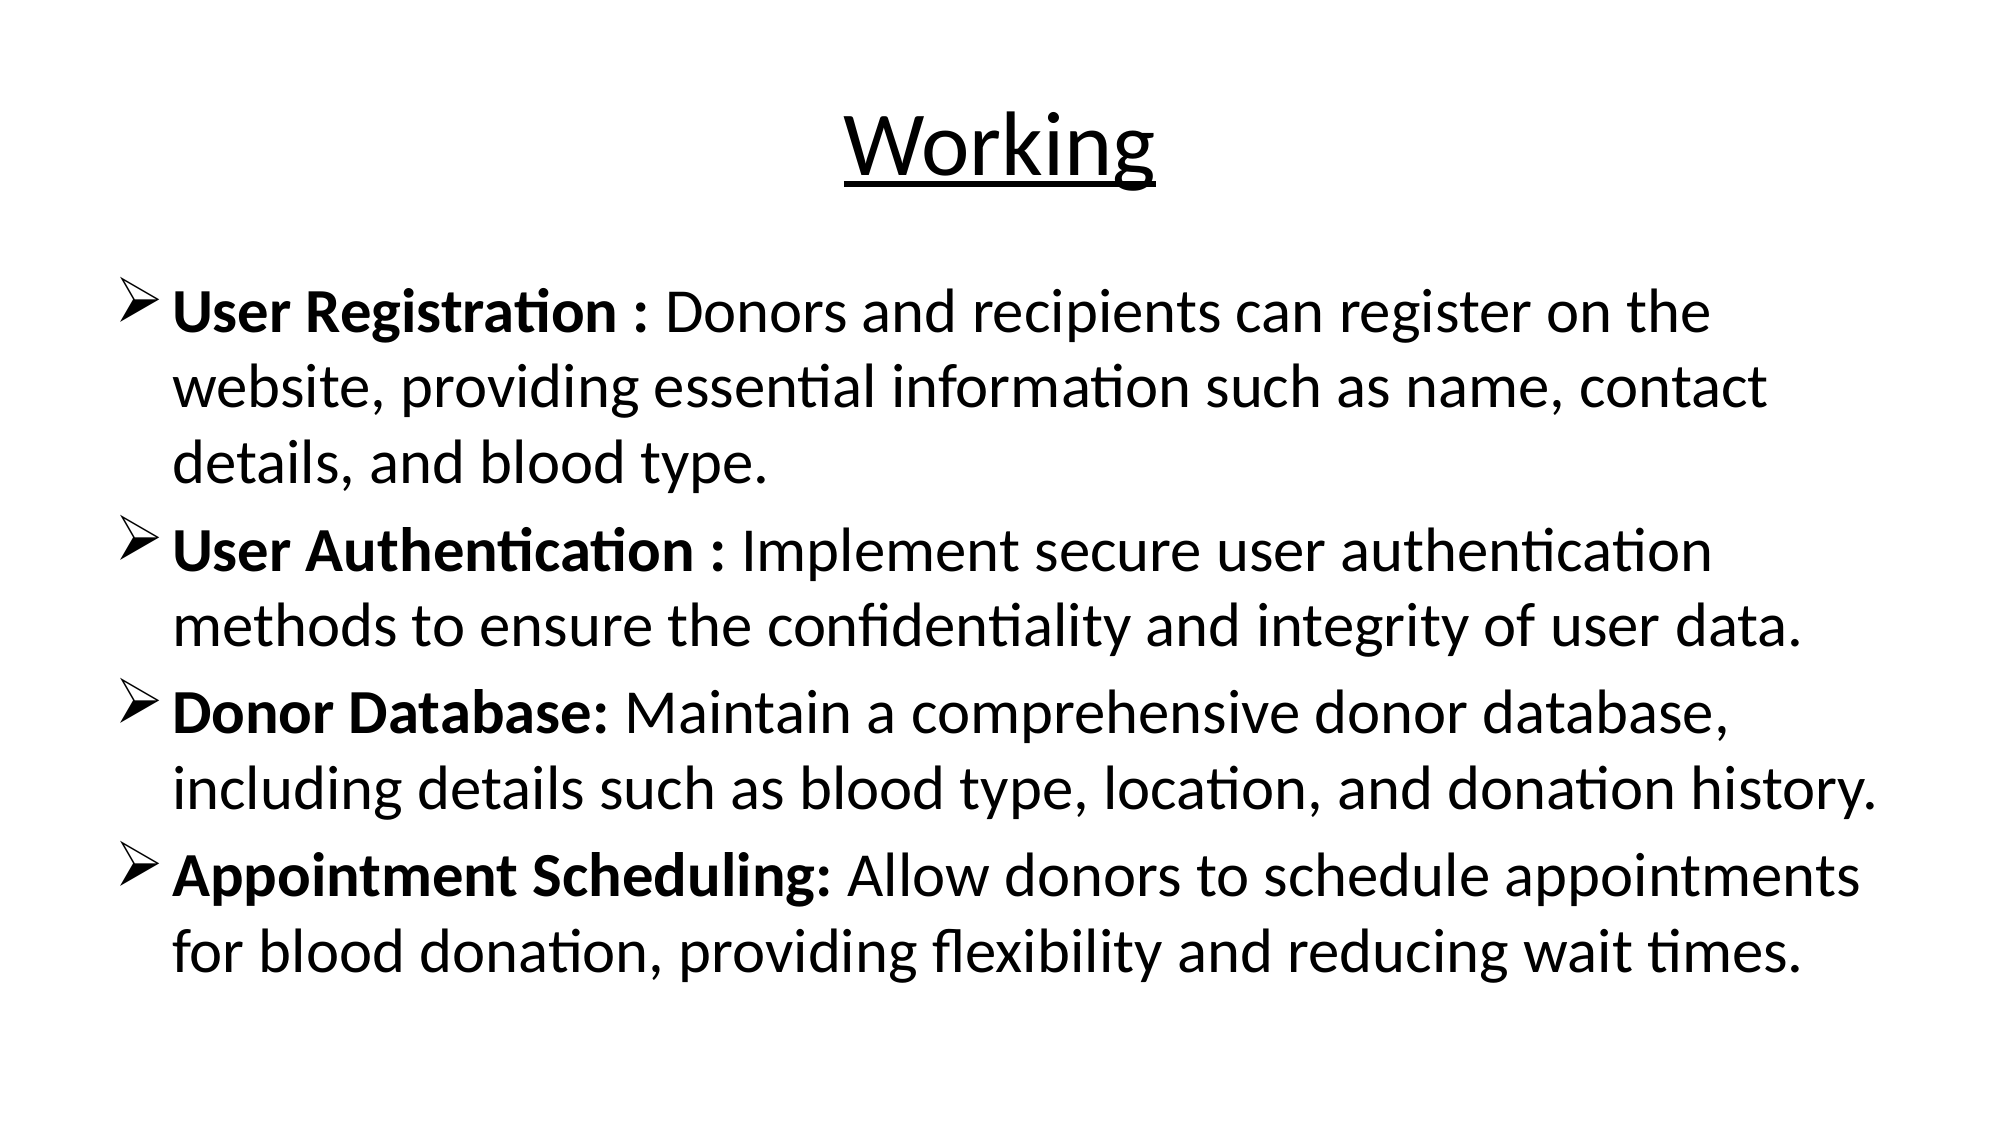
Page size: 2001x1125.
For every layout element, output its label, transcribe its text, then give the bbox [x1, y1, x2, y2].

list User Registration : Donors and recipients can register on the website, providing essential information such as name, contact details, and blood type. User Authentication : Implement secure user authentication methods to ensure the confidentiality and integrity of user data. Donor Database: Maintain a comprehensive donor database, including details such as blood type, location, and donation history. Appointment Scheduling: Allow donors to schedule appointments for blood donation, providing flexibility and reducing wait times. [99, 262, 1900, 1005]
title Working [99, 45, 1900, 233]
